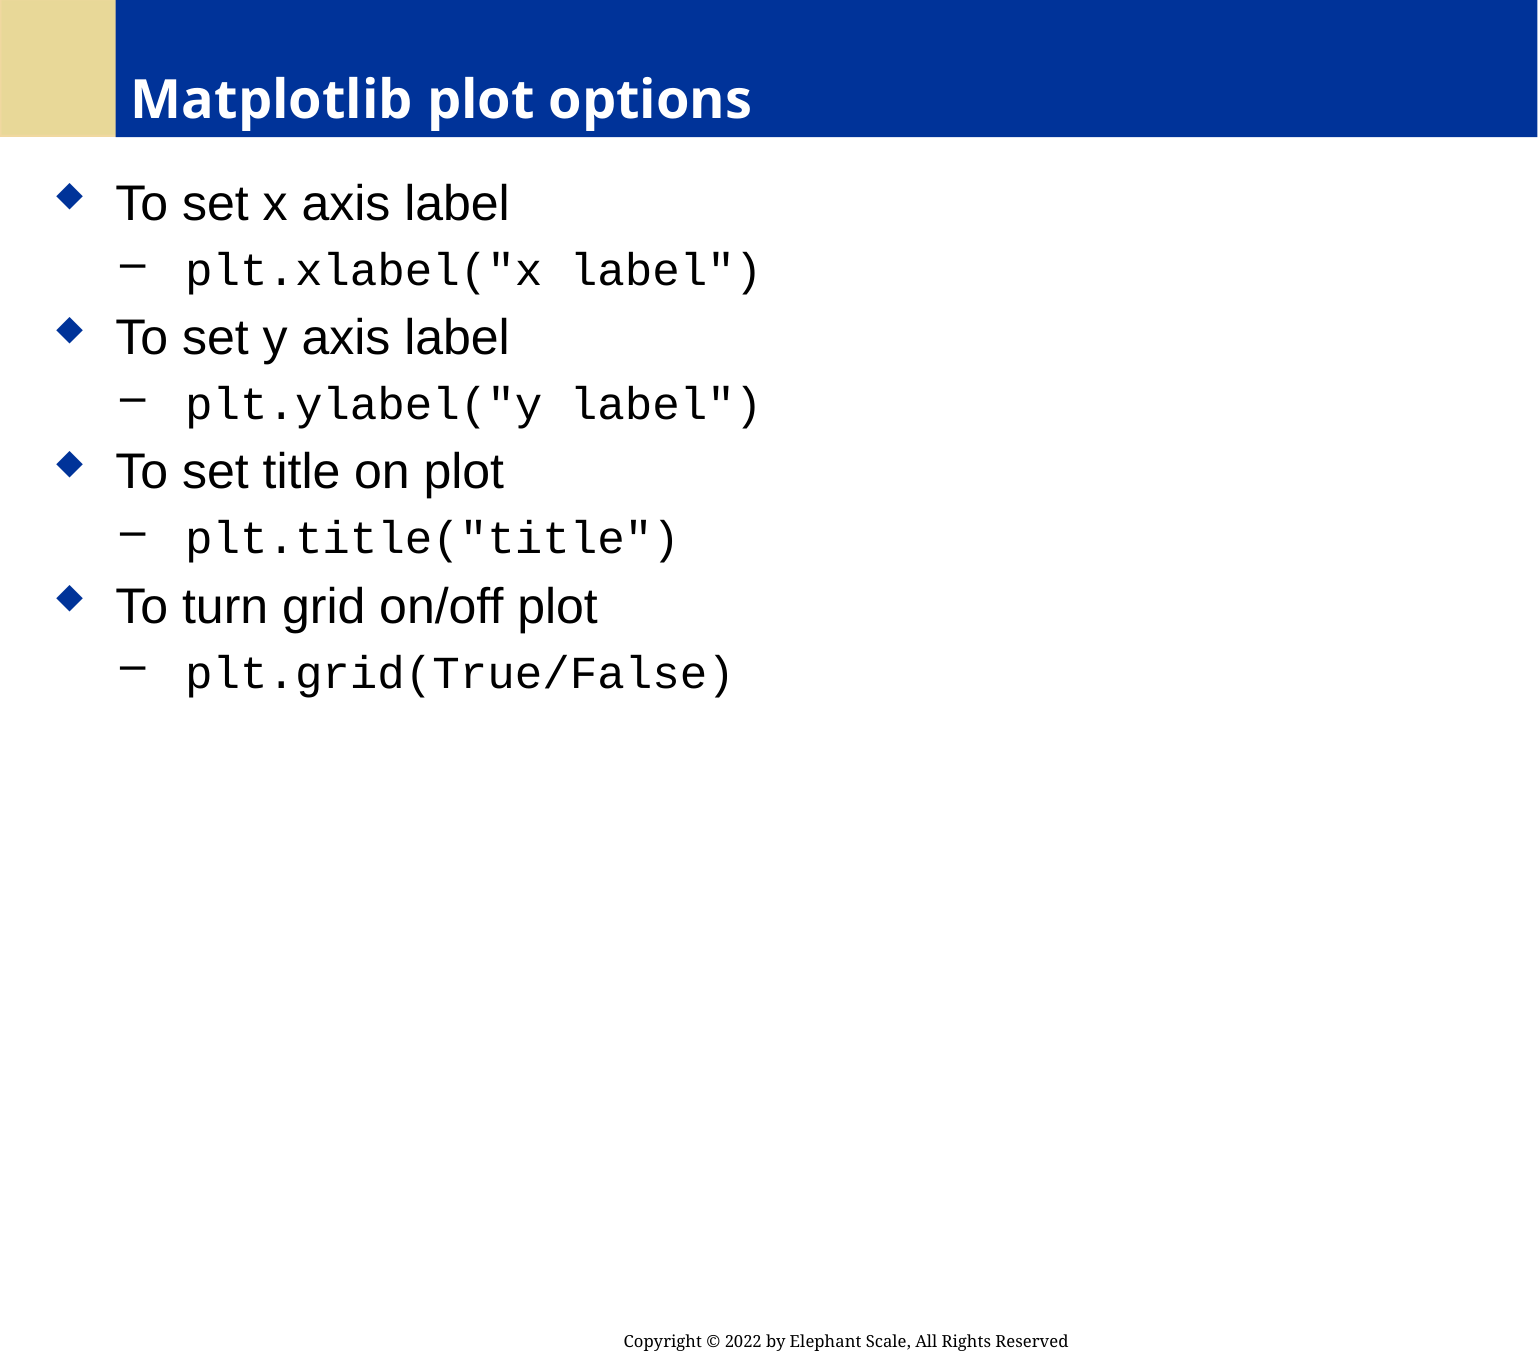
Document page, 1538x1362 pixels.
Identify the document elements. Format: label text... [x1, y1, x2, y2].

title Matplotlib plot options [115, 0, 1538, 138]
picture [0, 0, 115, 137]
text_box Copyright © 2022 by Elephant Scale, All Rights Reserved [608, 1322, 1085, 1358]
list To set x axis label plt.xlabel("x label") To set y axis label plt.ylabel("y label") To set title on plot plt.title("title") To turn grid on/off plot plt.grid(True/False) [38, 162, 1500, 1284]
